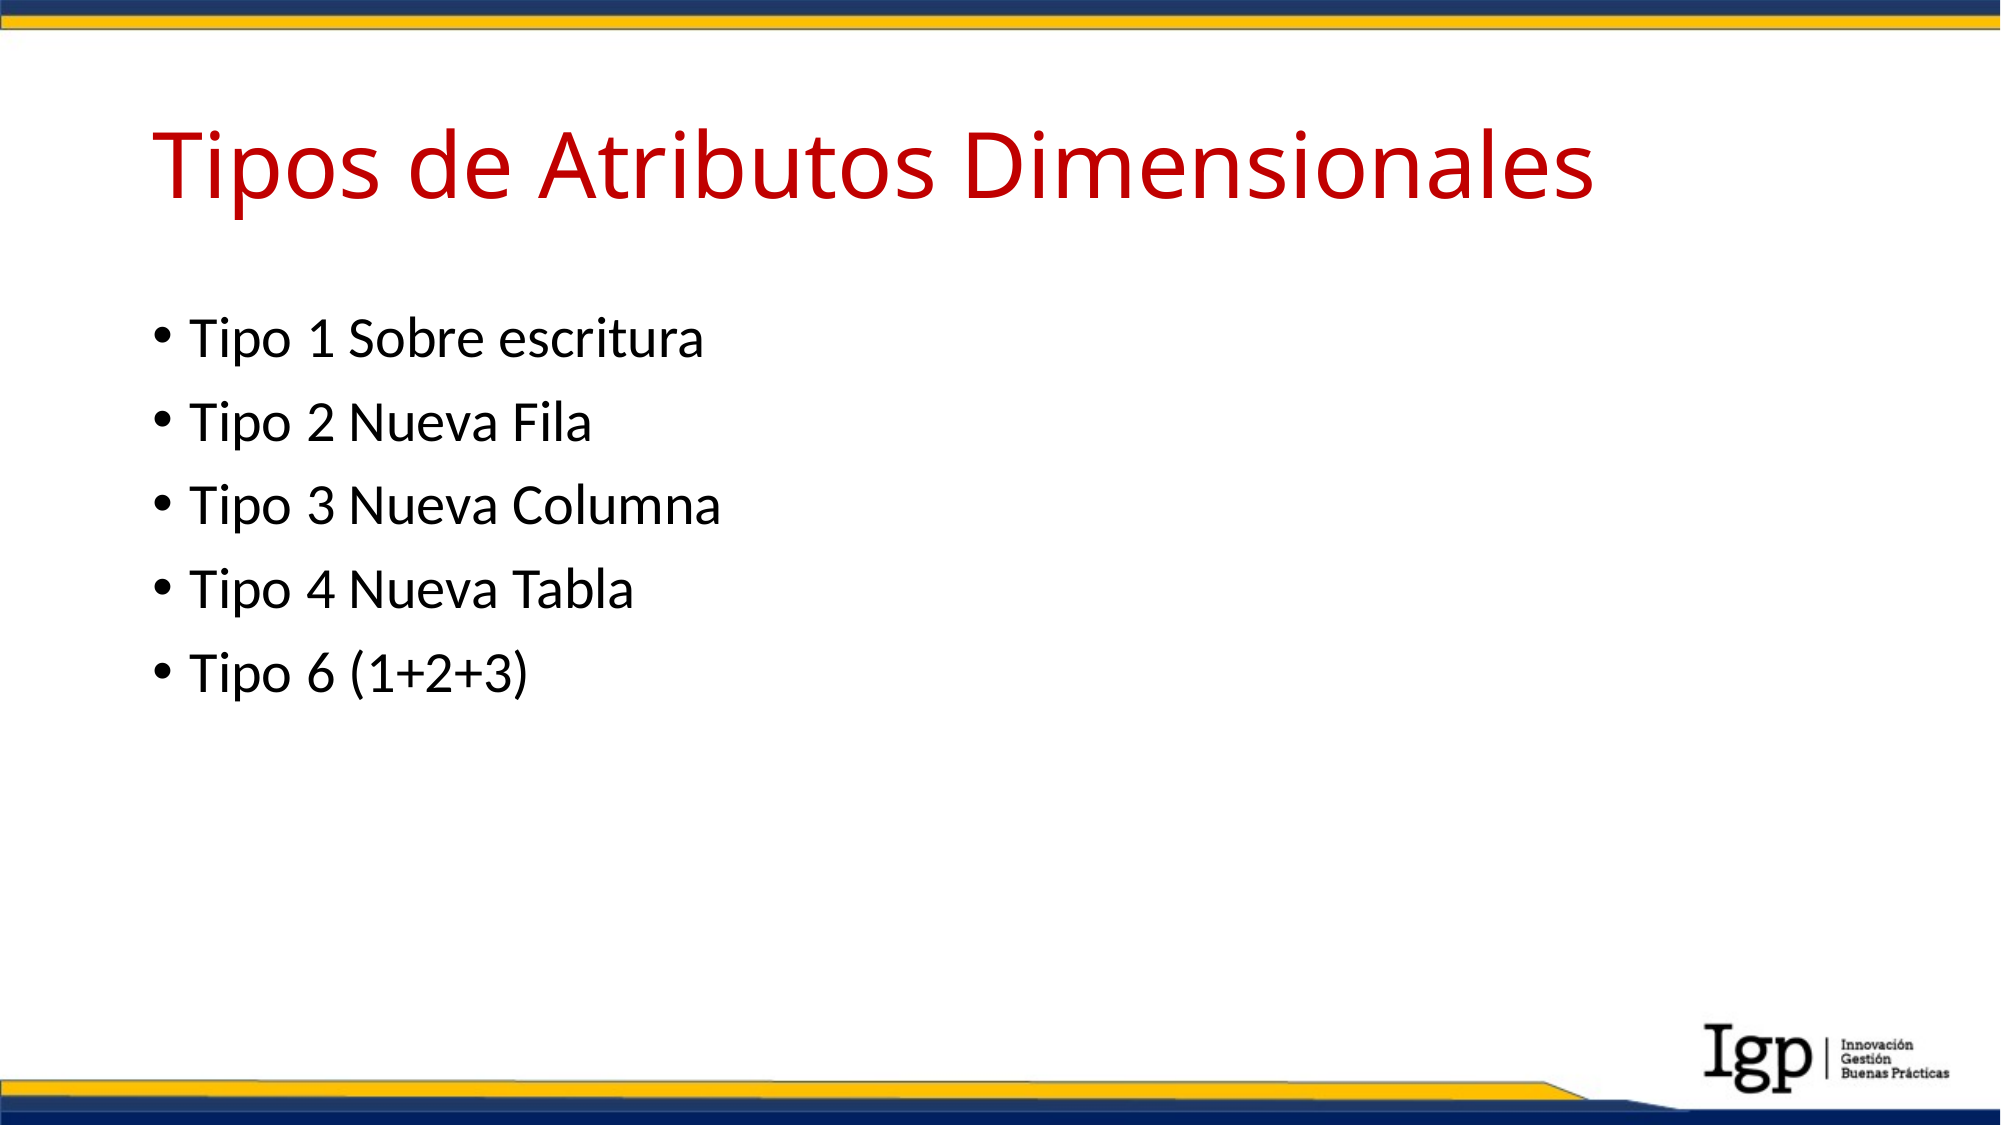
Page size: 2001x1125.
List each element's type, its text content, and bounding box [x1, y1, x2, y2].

title Tipos de Atributos Dimensionales [137, 59, 1863, 278]
picture [0, 0, 2001, 1125]
list Tipo 1 Sobre escritura Tipo 2 Nueva Fila Tipo 3 Nueva Columna Tipo 4 Nueva Tabla Tipo 6 (1+2+3) [137, 299, 1863, 1014]
